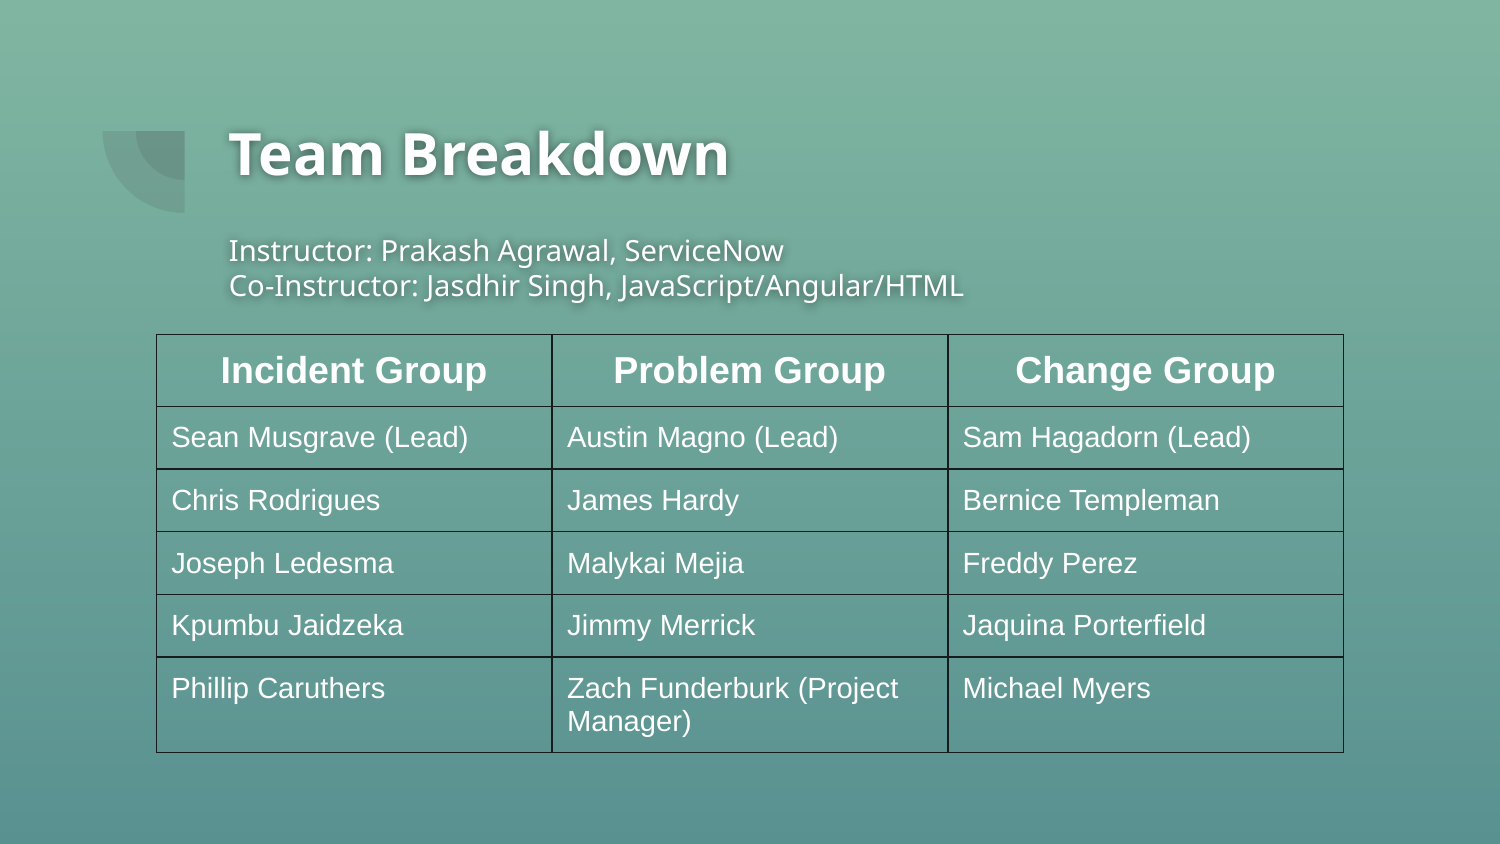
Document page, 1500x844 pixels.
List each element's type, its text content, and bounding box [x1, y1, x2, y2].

table_cell Joseph Ledesma [157, 532, 551, 594]
title Team Breakdown [213, 98, 1368, 263]
table_cell Chris Rodrigues [157, 470, 551, 531]
table_cell Sam Hagadorn (Lead) [949, 407, 1343, 468]
table_header Change Group [949, 335, 1343, 406]
table_cell Phillip Caruthers [157, 658, 551, 752]
table_header Problem Group [553, 335, 947, 406]
table_cell Kpumbu Jaidzeka [157, 595, 551, 656]
table_header Incident Group [157, 335, 551, 406]
table_cell James Hardy [553, 470, 947, 531]
table_cell Zach Funderburk (Project Manager) [553, 658, 947, 752]
table_cell Jimmy Merrick [553, 595, 947, 656]
table_cell Bernice Templeman [949, 470, 1343, 531]
table_cell Jaquina Porterfield [949, 595, 1343, 656]
table_cell Sean Musgrave (Lead) [157, 407, 551, 468]
text_box Instructor: Prakash Agrawal, ServiceNow Co-Instructor: Jasdhir Singh, JavaScript/Angular/HTML [213, 217, 1067, 317]
table_cell Michael Myers [949, 658, 1343, 752]
table_cell Malykai Mejia [553, 532, 947, 594]
table_cell Austin Magno (Lead) [553, 407, 947, 468]
table_cell Freddy Perez [949, 532, 1343, 594]
